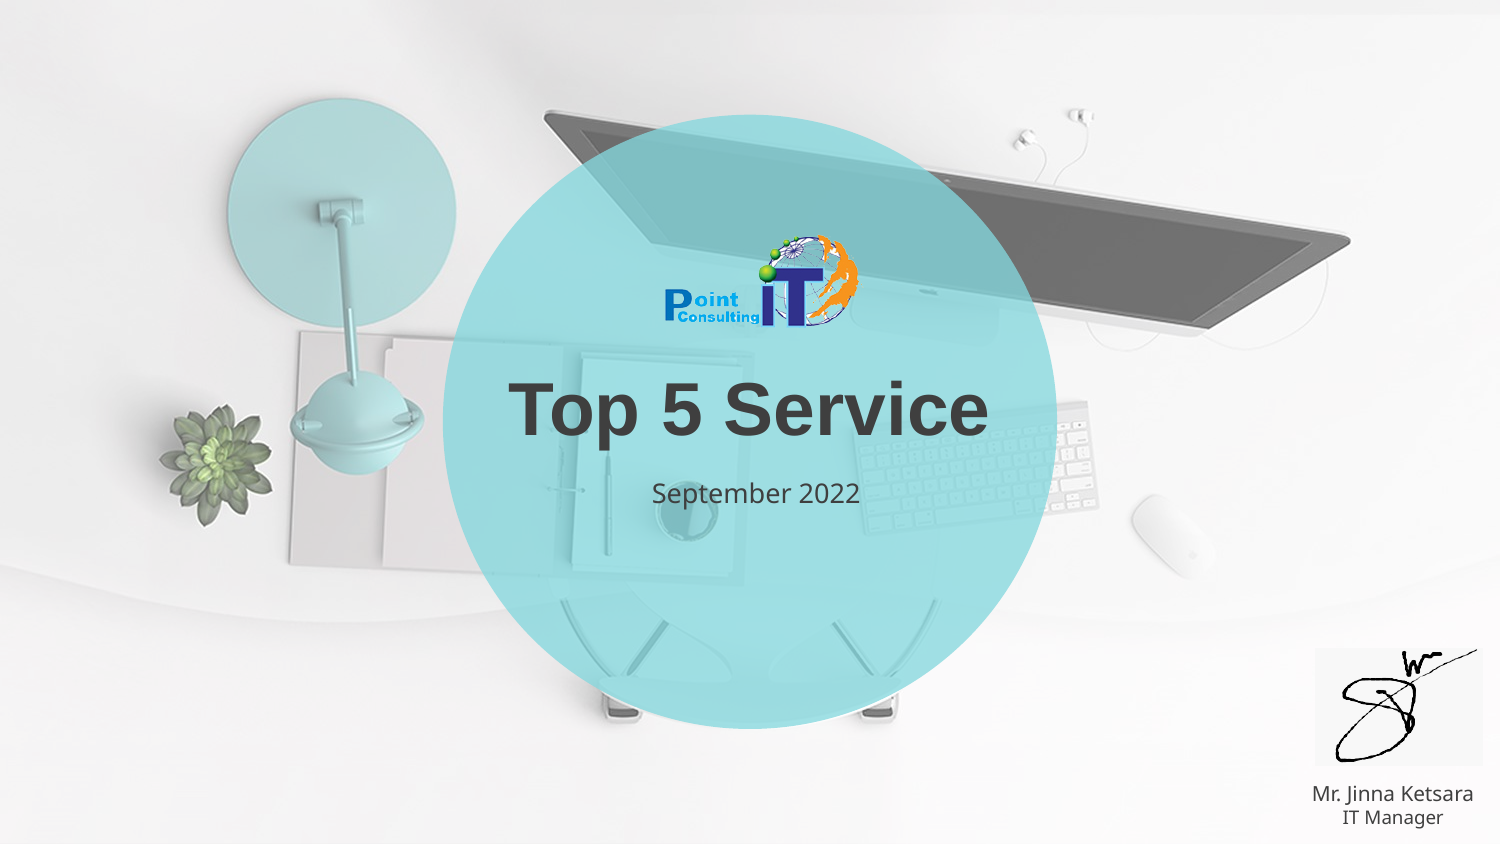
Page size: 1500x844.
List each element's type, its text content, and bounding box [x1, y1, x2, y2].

text_box Mr. Jinna Ketsara IT Manager [1248, 765, 1500, 843]
picture [1315, 648, 1483, 766]
list September 2022 [449, 468, 1064, 516]
picture [646, 224, 878, 342]
list Top 5 Service [442, 357, 1058, 453]
